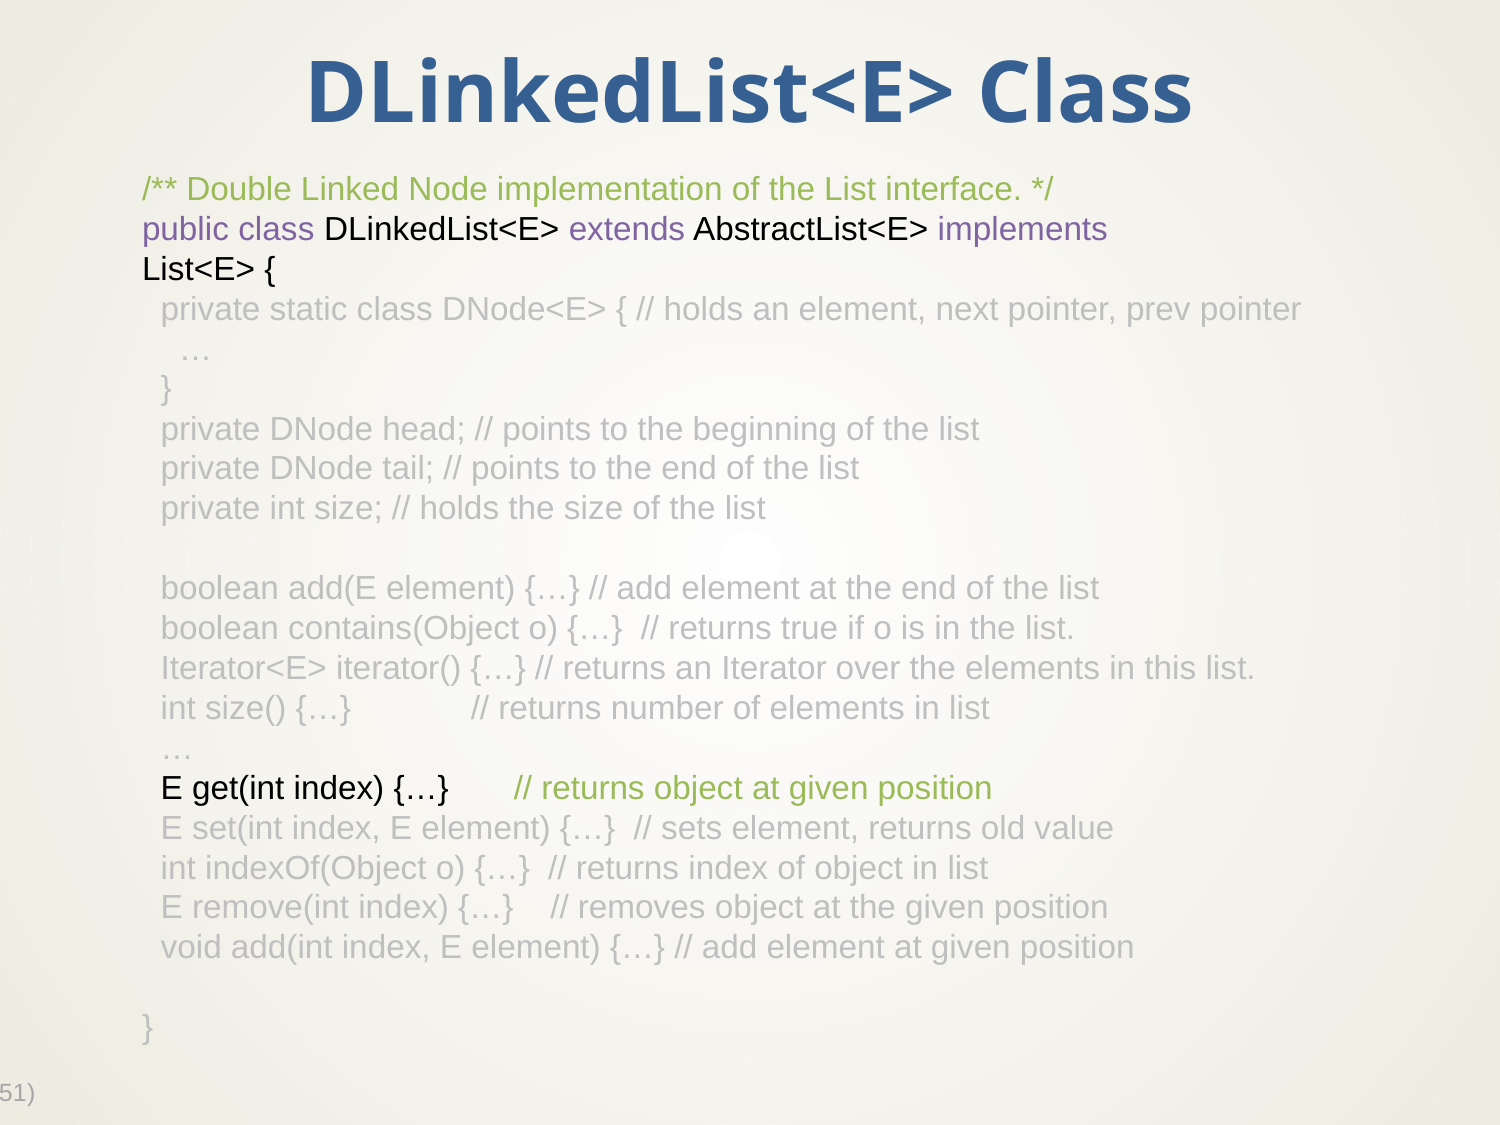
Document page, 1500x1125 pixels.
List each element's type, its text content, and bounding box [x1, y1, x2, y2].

title DLinkedList<E> Class [0, 24, 1500, 166]
text_box /** Double Linked Node implementation of the List interface. */ public class DLinkedList<E> extends AbstractList<E> implements List<E> { private static class DNode<E> { // holds an element, next pointer, prev pointer … } private DNode head; // points to the beginning of the list private DNode tail; // points to the end of the list private int size; // holds the size of the list boolean add(E element) {…} // add element at the end of the list boolean contains(Object o) {…} // returns true if o is in the list. Iterator<E> iterator() {…} // returns an Iterator over the elements in this list. int size() {…} // returns number of elements in list … E get(int index) {…} // returns object at given position E set(int index, E element) {…} // sets element, returns old value int indexOf(Object o) {…} // returns index of object in list E remove(int index) {…} // removes object at the given position void add(int index, E element) {…} // add element at given position } [127, 159, 1319, 1053]
